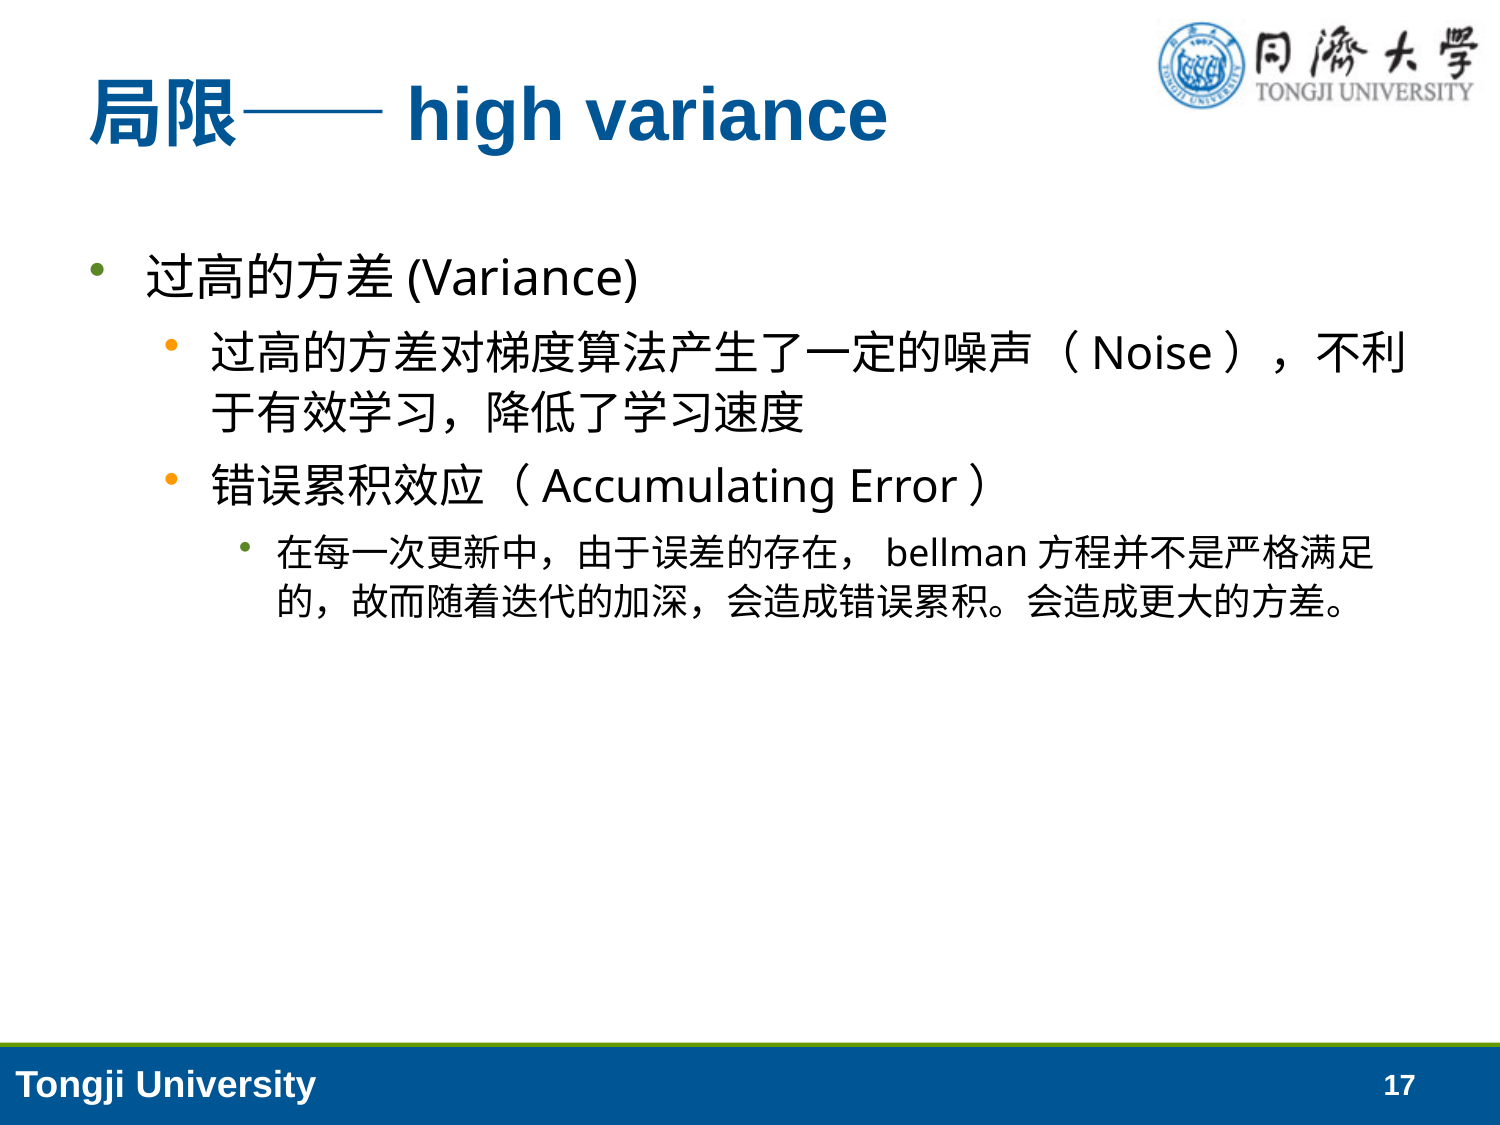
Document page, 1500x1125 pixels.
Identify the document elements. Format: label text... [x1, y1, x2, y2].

picture [1145, 19, 1495, 113]
title 局限——high variance [73, 22, 1432, 166]
list 过高的方差(Variance) 过高的方差对梯度算法产生了一定的噪声（Noise），不利于有效学习，降低了学习速度 错误累积效应（Accumulating Error） 在每一次更新中，由于误差的存在，bellman方程并不是严格满足的，故而随着迭代的加深，会造成错误累积。会造成更大的方差。 [73, 231, 1435, 904]
